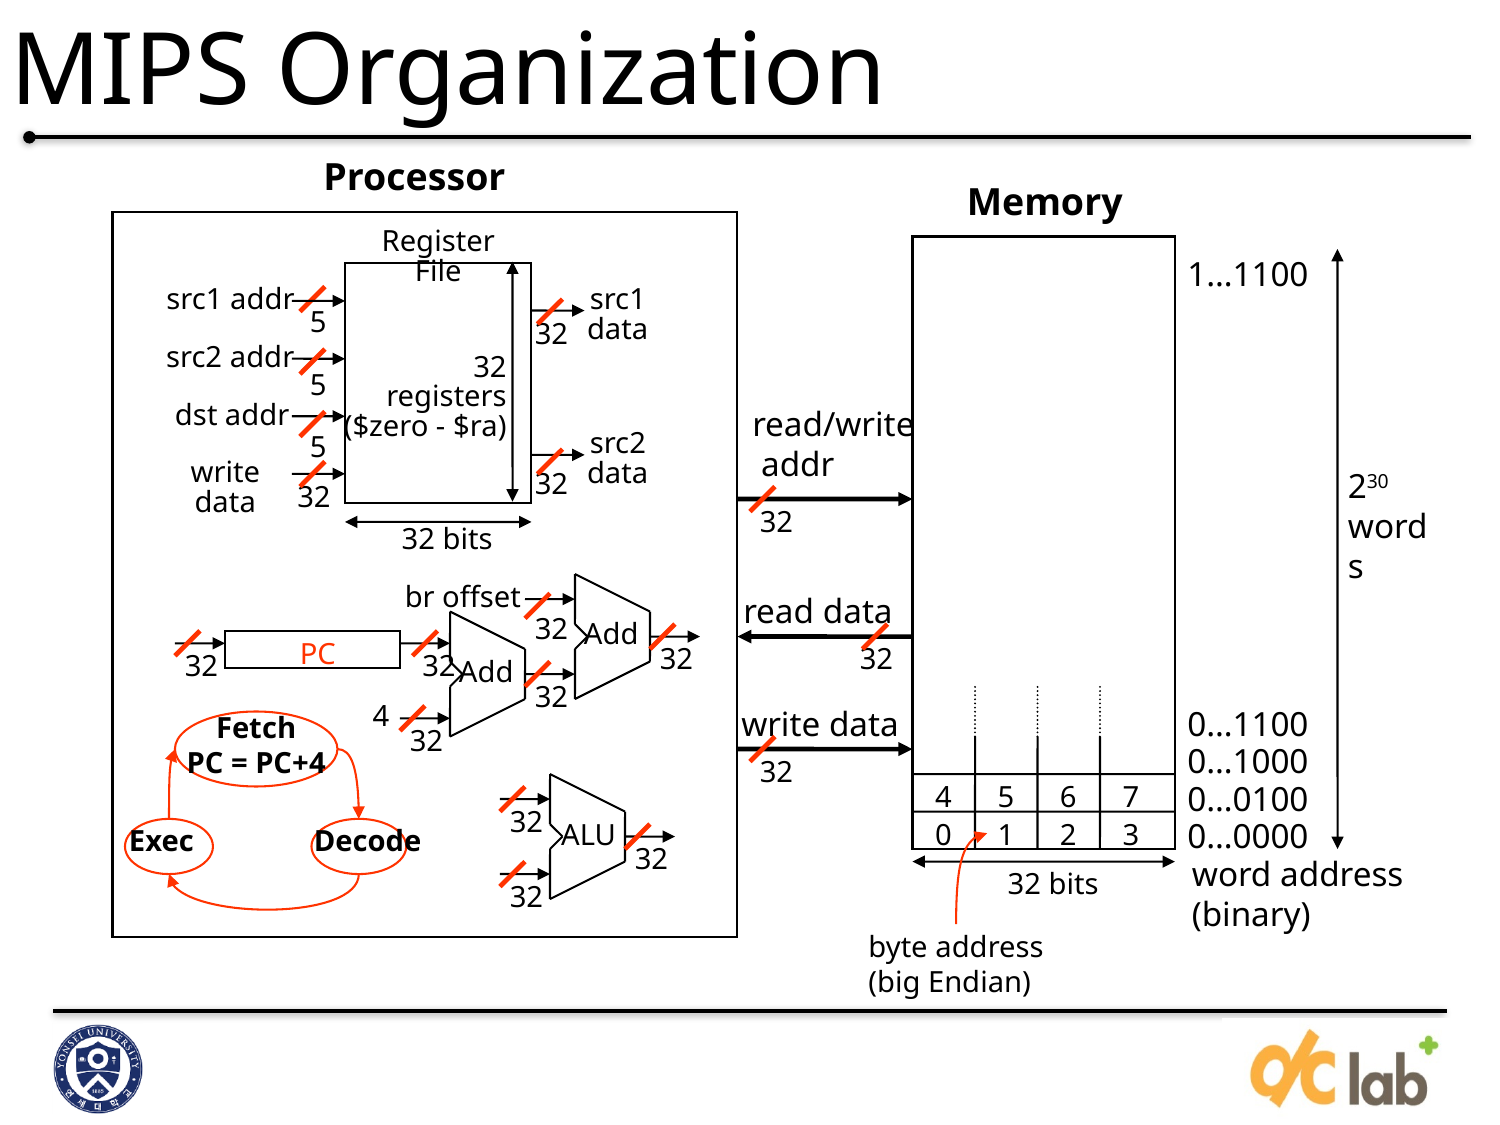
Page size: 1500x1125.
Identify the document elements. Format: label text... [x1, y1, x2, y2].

text_box src1 data [576, 281, 659, 350]
text_box [976, 775, 1037, 811]
text_box [426, 637, 444, 650]
text_box 4 [924, 774, 963, 818]
text_box src2 addr [155, 339, 305, 378]
text_box 1…1100 [1177, 249, 1320, 298]
text_box 230 words [1337, 461, 1447, 590]
text_box [737, 492, 913, 506]
text_box [552, 304, 576, 317]
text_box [136, 780, 208, 788]
text_box [321, 410, 346, 423]
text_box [449, 611, 526, 737]
text_box [912, 775, 924, 811]
text_box 1 [987, 849, 1025, 855]
picture [1222, 1018, 1470, 1121]
text_box 32 [749, 500, 804, 543]
text_box read data [738, 586, 904, 635]
text_box [499, 867, 544, 881]
text_box Memory [956, 174, 1133, 228]
text_box 7 [1112, 774, 1150, 818]
text_box write data [730, 699, 910, 748]
text_box [112, 211, 738, 937]
text_box [558, 448, 576, 462]
text_box 0…0000 [1177, 823, 1320, 860]
text_box [1038, 775, 1049, 811]
text_box [1331, 249, 1344, 461]
text_box [323, 865, 394, 875]
text_box [1088, 775, 1099, 811]
text_box 0…1100 [1177, 699, 1320, 748]
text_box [926, 862, 1018, 895]
text_box [347, 630, 400, 669]
text_box [1038, 812, 1049, 849]
text_box [1110, 855, 1175, 868]
text_box [532, 592, 569, 606]
text_box [1331, 590, 1344, 849]
text_box word address (binary) [1181, 849, 1415, 938]
text_box 32 [849, 636, 904, 680]
text_box write data [150, 454, 301, 523]
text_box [549, 773, 626, 900]
text_box [1150, 775, 1175, 811]
text_box 32 bits [371, 521, 523, 561]
text_box [506, 261, 519, 502]
text_box 0…0100 [1177, 785, 1320, 823]
text_box [529, 667, 569, 681]
text_box 3 [1112, 818, 1150, 855]
text_box 0 [924, 818, 963, 855]
text_box dst addr [164, 396, 300, 436]
text_box [188, 637, 226, 650]
text_box Exec [114, 814, 209, 865]
title MIPS Organization [0, 0, 1500, 197]
text_box [912, 855, 927, 867]
text_box [291, 294, 346, 308]
text_box Processor [312, 148, 517, 203]
text_box [314, 467, 346, 481]
text_box byte address (big Endian) [857, 924, 1055, 1003]
text_box [963, 812, 975, 849]
text_box [976, 812, 1037, 849]
text_box [345, 515, 371, 529]
text_box br offset [394, 574, 532, 618]
text_box [499, 792, 544, 806]
text_box [1100, 812, 1112, 849]
text_box Fetch PC = PC+4 [162, 702, 350, 787]
text_box [639, 830, 676, 843]
text_box 4 [362, 693, 400, 737]
text_box [1088, 812, 1099, 849]
text_box [413, 712, 444, 725]
text_box 32 [749, 748, 804, 793]
text_box [804, 742, 913, 756]
text_box read/write addr [741, 399, 926, 488]
text_box src2 data [576, 425, 659, 494]
text_box PC [289, 630, 347, 675]
text_box [912, 236, 1175, 774]
text_box [209, 835, 213, 858]
text_box [136, 865, 202, 875]
text_box [664, 630, 700, 643]
text_box [912, 812, 924, 849]
text_box 6 [1049, 774, 1088, 818]
text_box [225, 630, 289, 669]
text_box 2 [1049, 818, 1088, 855]
text_box [345, 292, 532, 503]
text_box [519, 515, 532, 527]
text_box src1 addr [156, 281, 306, 320]
text_box Decode [298, 814, 437, 865]
text_box [737, 630, 849, 643]
text_box [963, 775, 975, 811]
picture [52, 1023, 143, 1114]
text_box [574, 573, 651, 700]
text_box [1150, 812, 1175, 849]
text_box [1100, 775, 1112, 811]
text_box 0…1000 [1177, 748, 1320, 785]
text_box Register File [345, 223, 532, 292]
text_box 32 bits [997, 861, 1110, 905]
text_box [337, 748, 360, 820]
